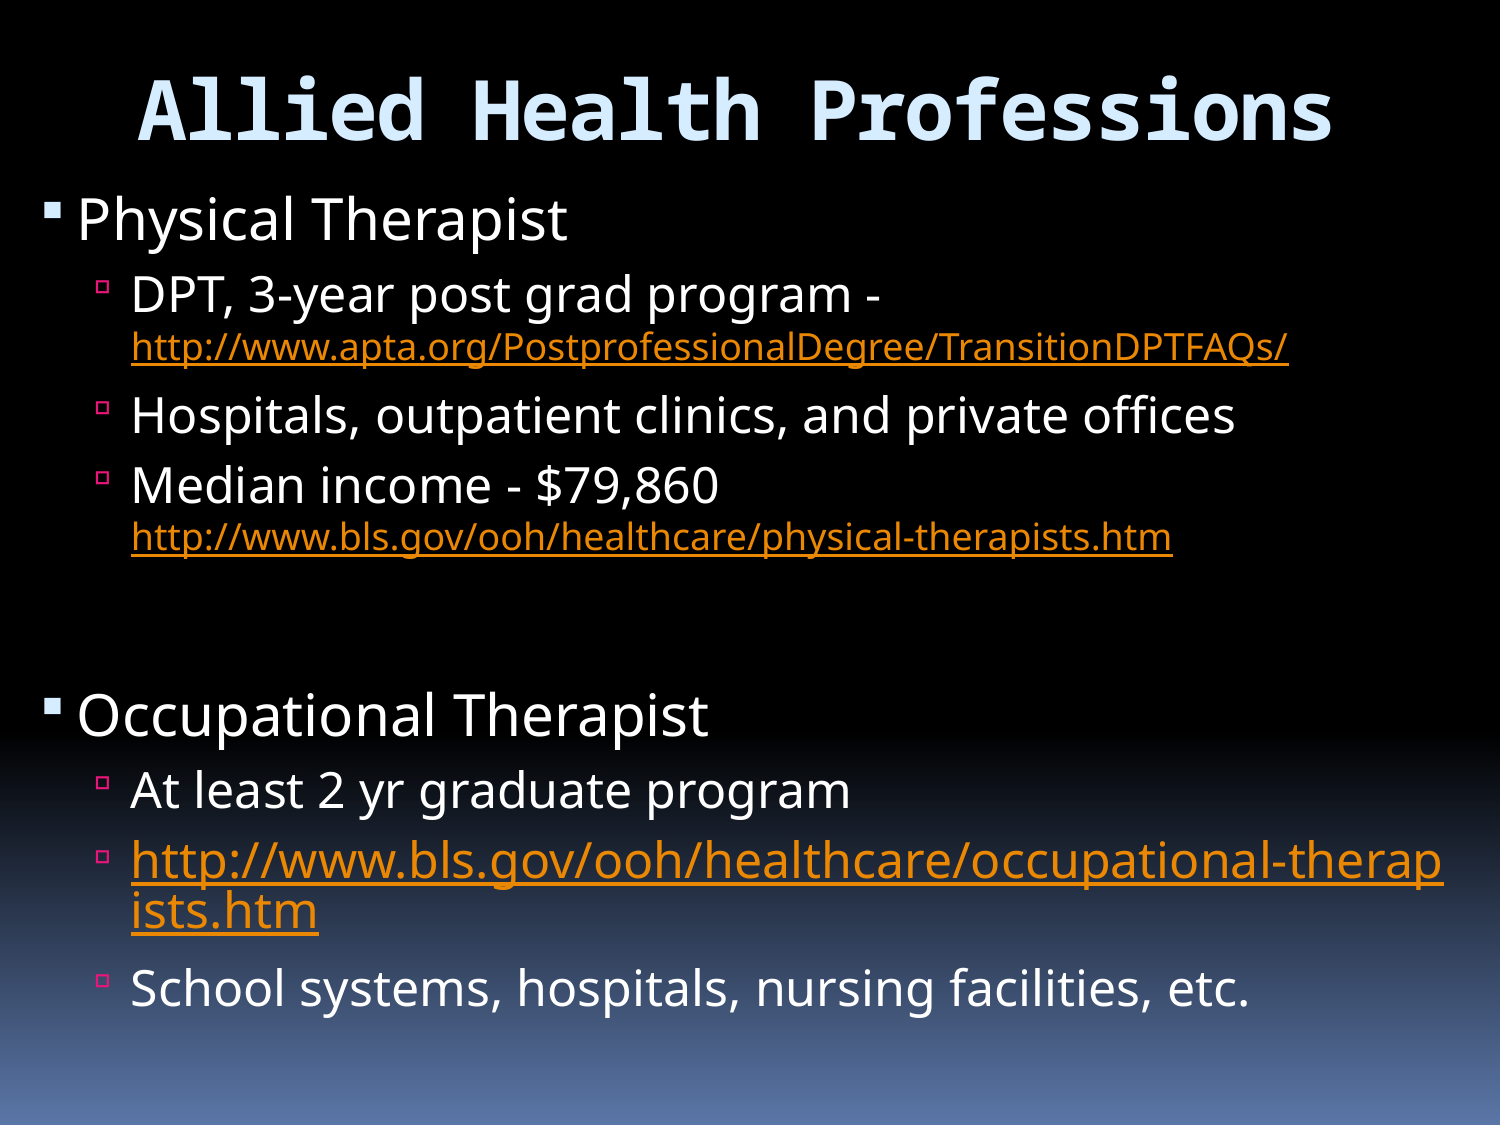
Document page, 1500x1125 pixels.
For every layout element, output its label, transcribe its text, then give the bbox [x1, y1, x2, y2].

list Physical Therapist DPT, 3-year post grad program - http://www.apta.org/PostprofessionalDegree/TransitionDPTFAQs/ Hospitals, outpatient clinics, and private offices Median income - $79,860 http://www.bls.gov/ooh/healthcare/physical-therapists.htm Occupational Therapist At least 2 yr graduate program http://www.bls.gov/ooh/healthcare/occupational-therapists.htm School systems, hospitals, nursing facilities, etc. [24, 174, 1463, 1076]
title Allied Health Professions [62, 50, 1413, 174]
